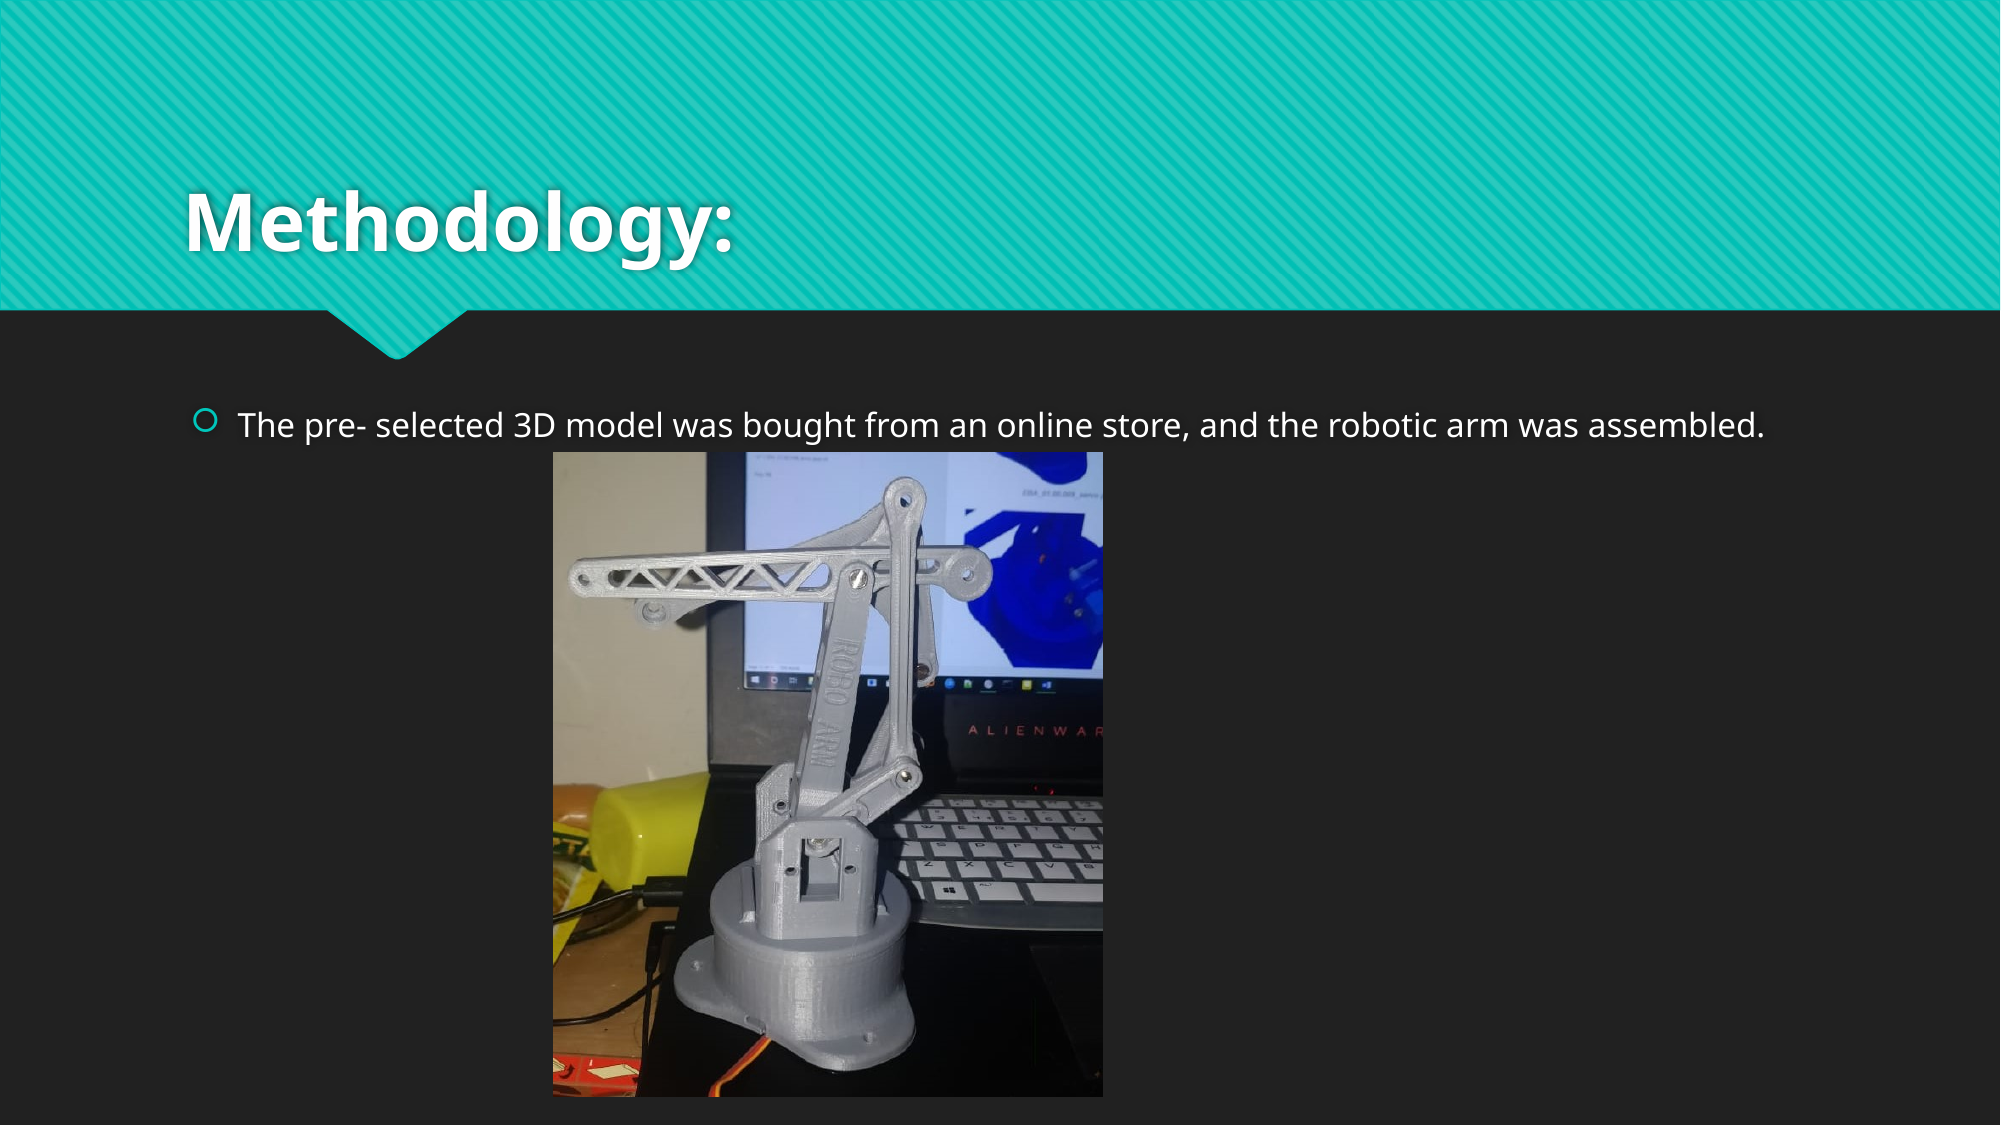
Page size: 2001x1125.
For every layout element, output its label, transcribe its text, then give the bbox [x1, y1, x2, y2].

list The pre- selected 3D model was bought from an online store, and the robotic arm was assembled. [100, 333, 1832, 500]
title Methodology: [168, 161, 1763, 325]
picture [553, 452, 1103, 1097]
